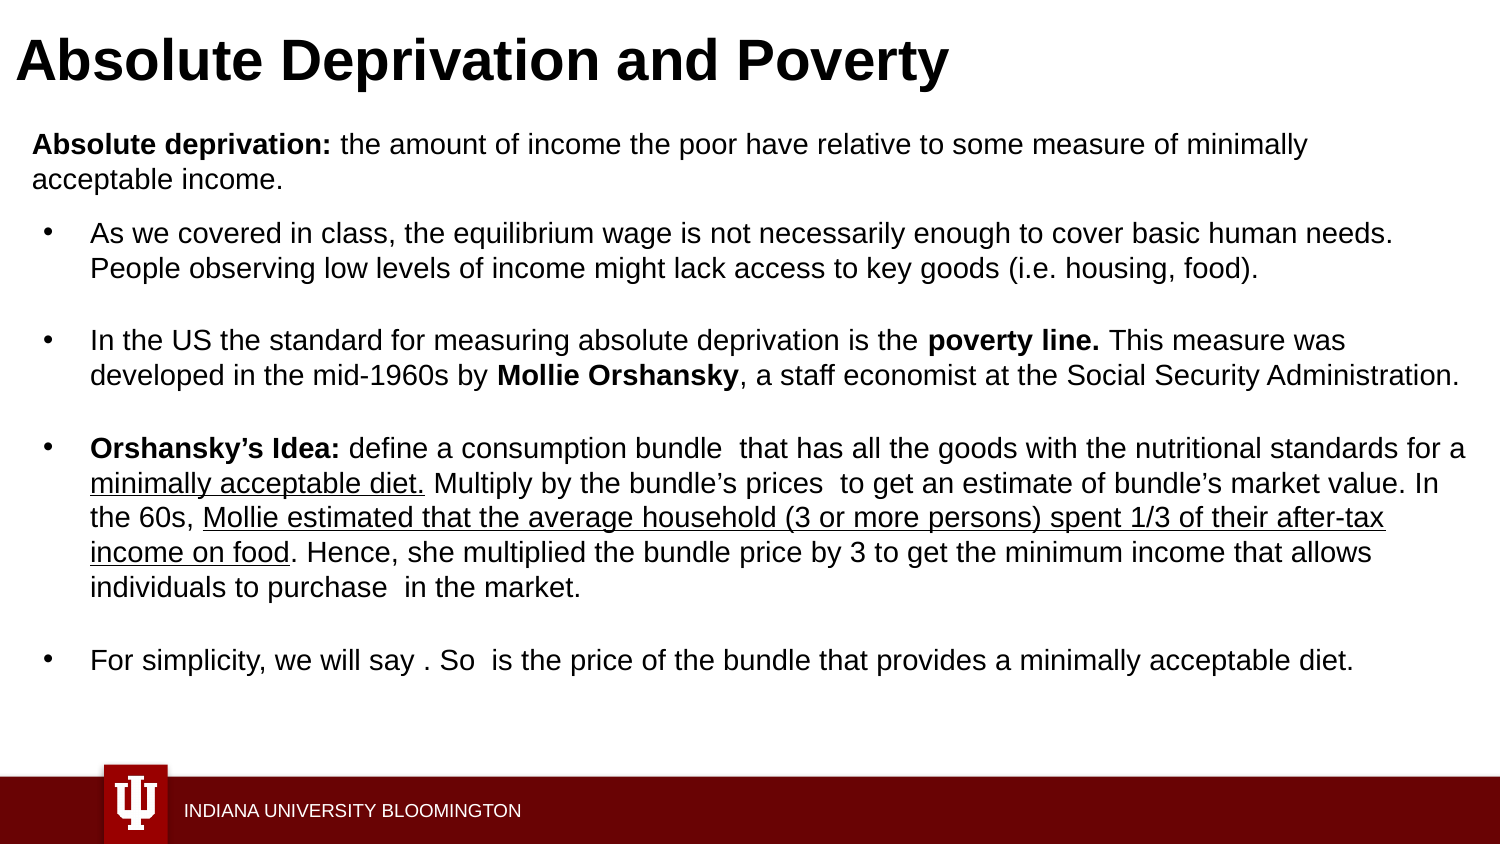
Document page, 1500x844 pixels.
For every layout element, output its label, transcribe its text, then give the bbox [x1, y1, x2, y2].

title Absolute Deprivation and Poverty [0, 0, 1500, 115]
text_box Absolute deprivation: the amount of income the poor have relative to some measure of minimally acceptable income. [17, 118, 1440, 203]
